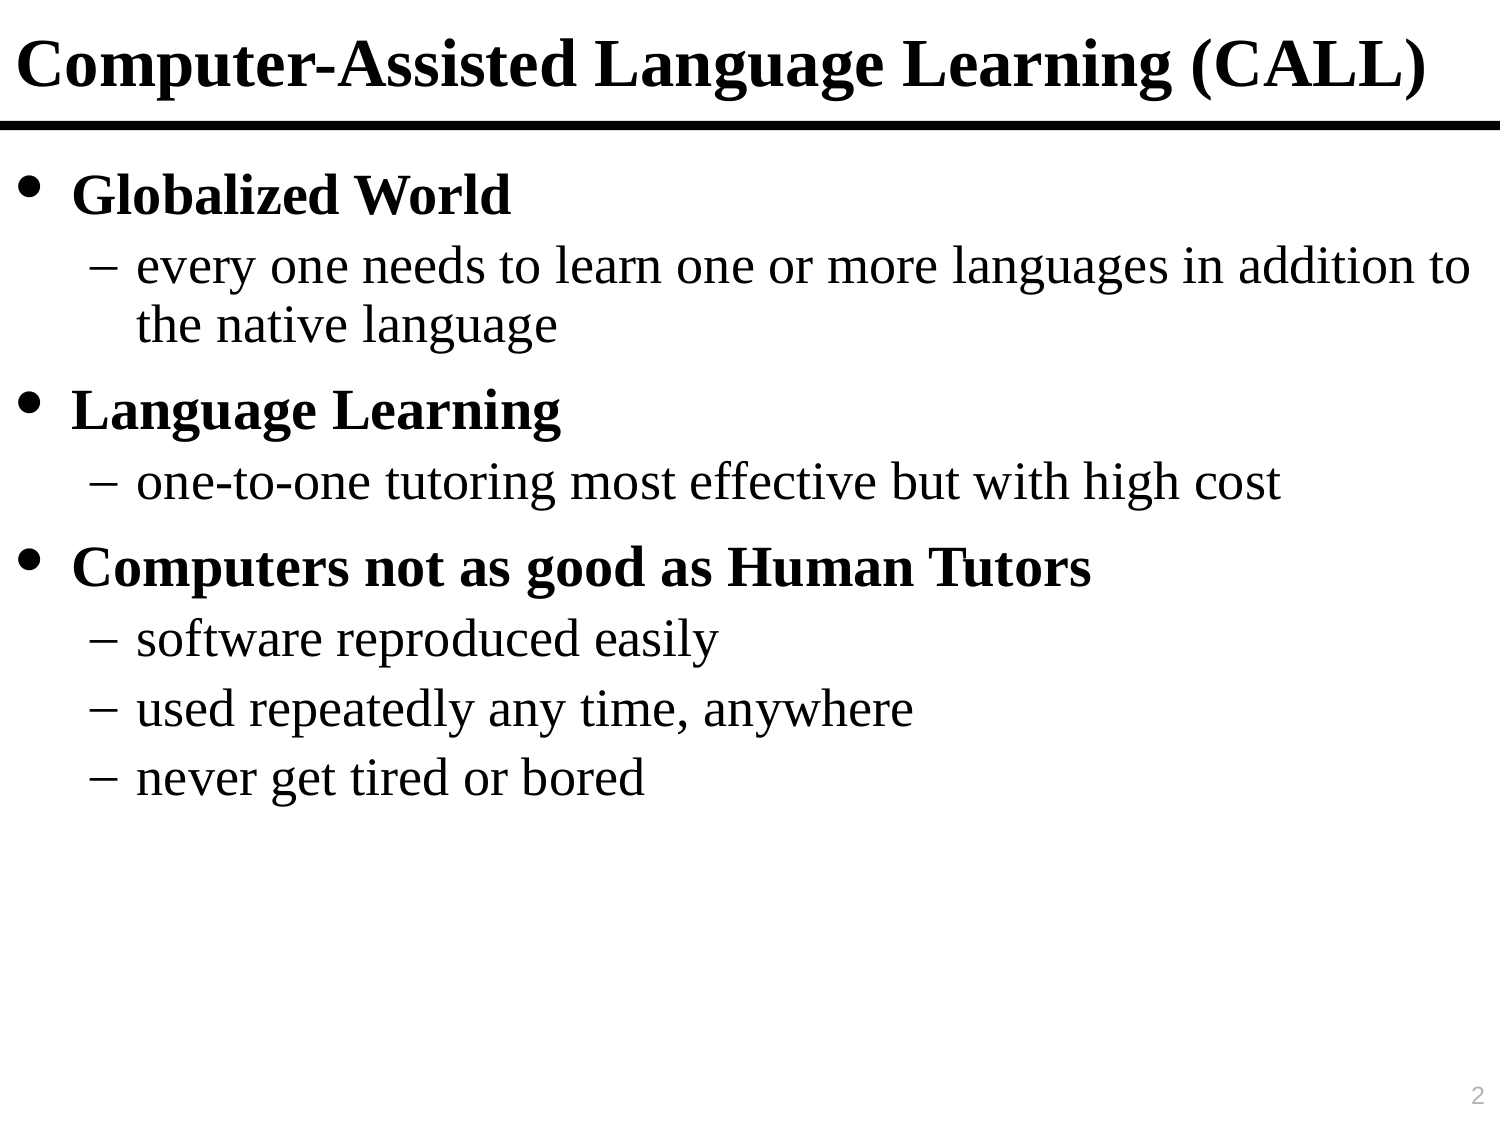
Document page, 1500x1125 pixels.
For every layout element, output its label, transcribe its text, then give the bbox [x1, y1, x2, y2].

list Globalized World every one needs to learn one or more languages in addition to the native language Language Learning one-to-one tutoring most effective but with high cost Computers not as good as Human Tutors software reproduced easily used repeatedly any time, anywhere never get tired or bored [0, 148, 1500, 815]
title Computer-Assisted Language Learning (CALL) [0, 0, 1500, 148]
slide_number 2 [1162, 1065, 1500, 1125]
